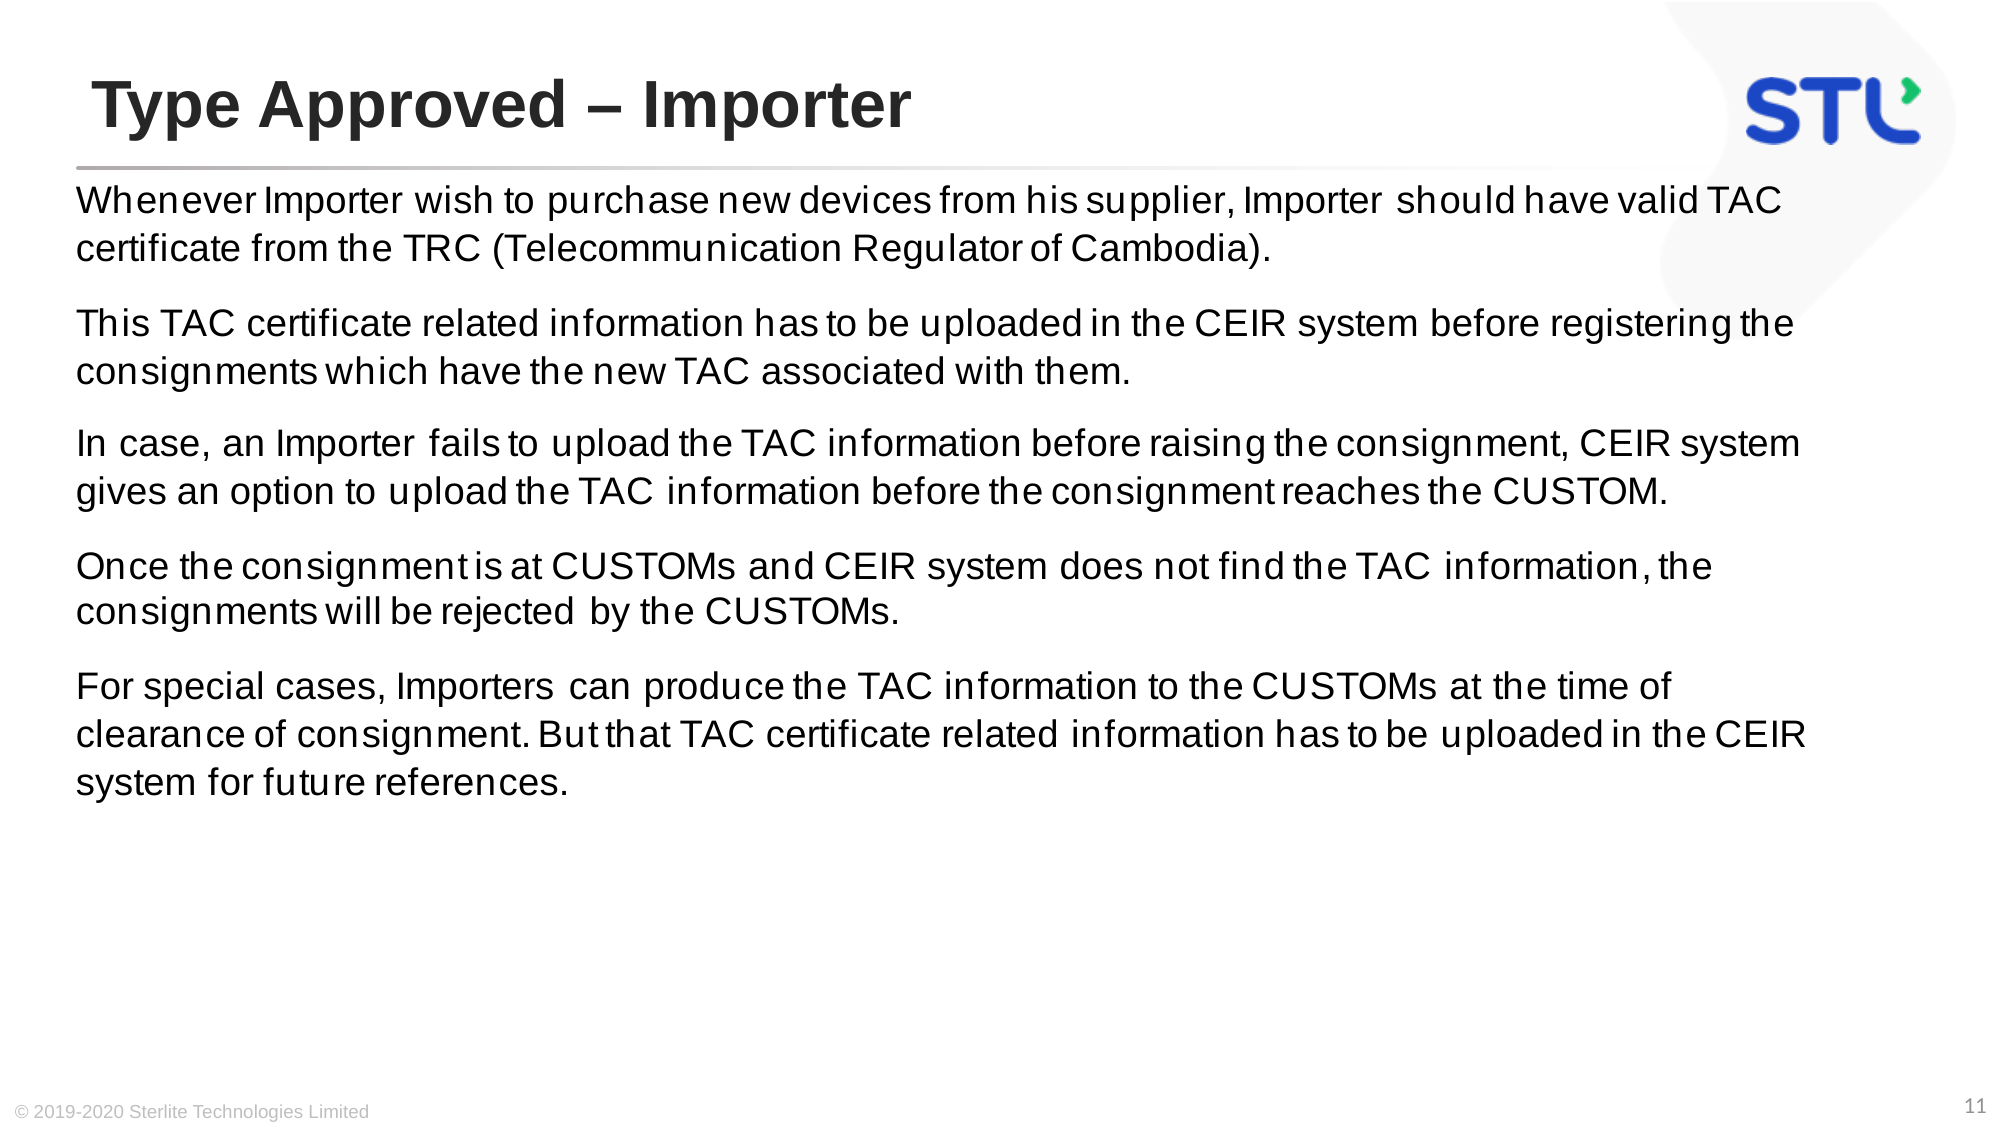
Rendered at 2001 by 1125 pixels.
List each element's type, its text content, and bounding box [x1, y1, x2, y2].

slide_number 11 [1955, 1083, 1997, 1122]
picture [1746, 77, 1921, 145]
title Type Approved – Importer [76, 35, 1564, 167]
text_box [75, 175, 1830, 1039]
footer © 2019-2020 Sterlite Technologies Limited [0, 1083, 455, 1125]
